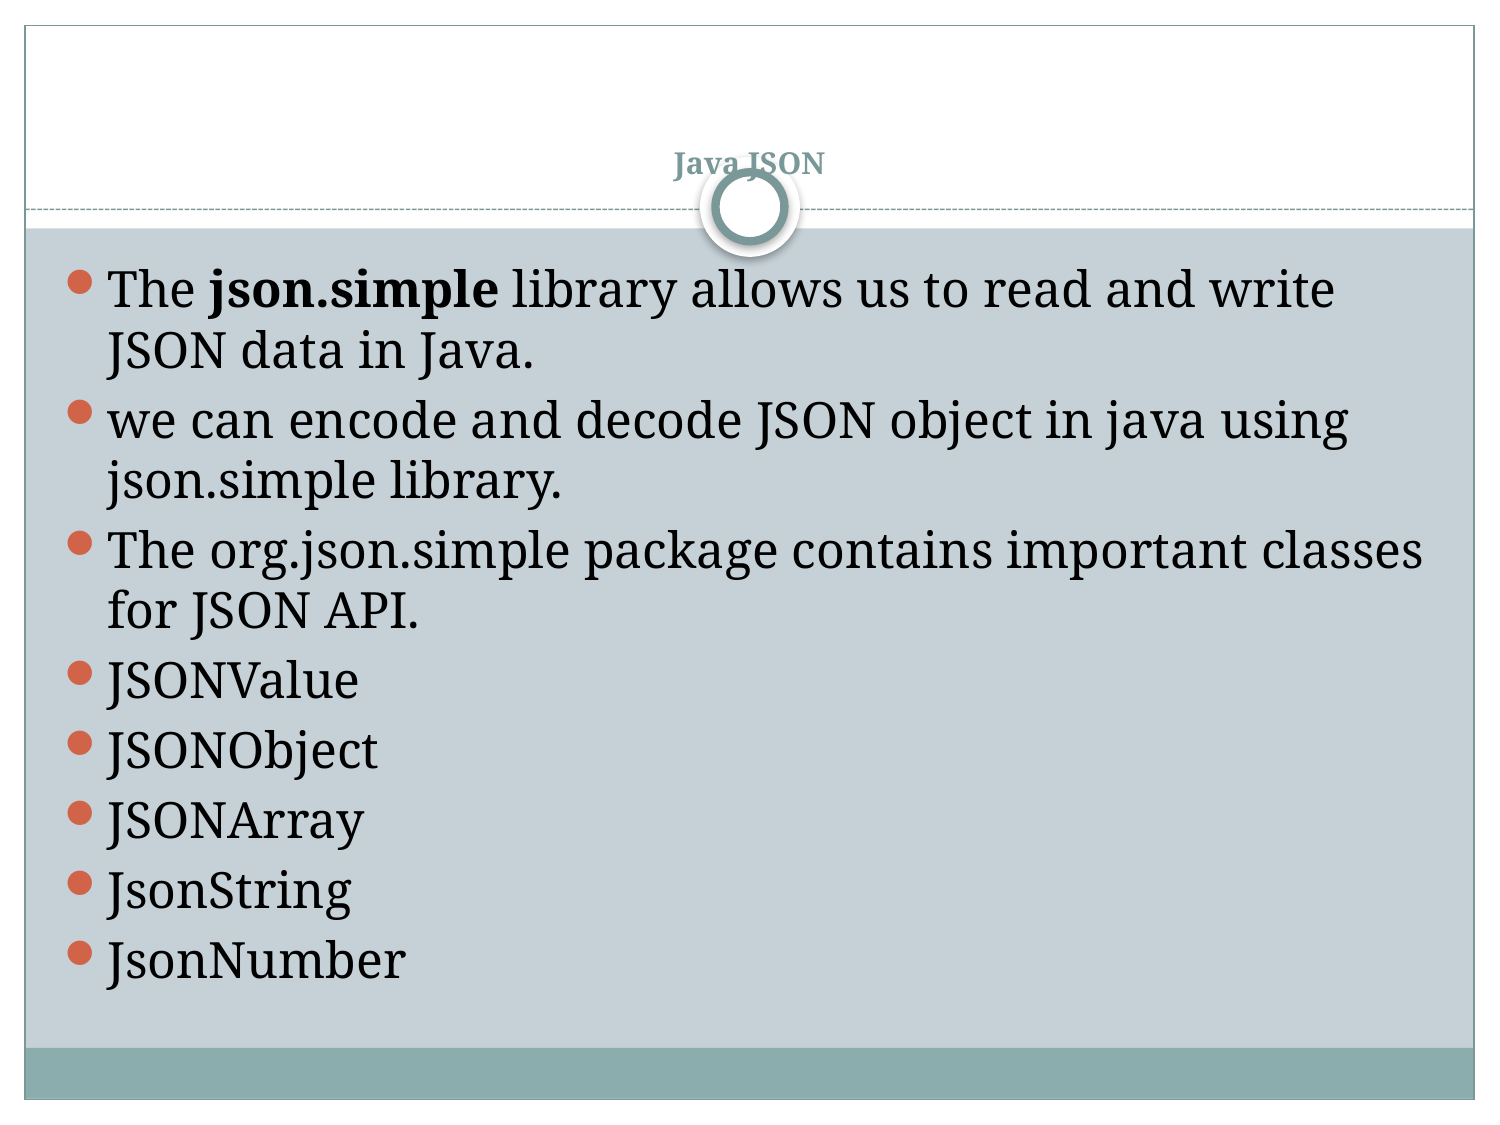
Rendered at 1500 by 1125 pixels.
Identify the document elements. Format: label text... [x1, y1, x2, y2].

list The json.simple library allows us to read and write JSON data in Java. we can encode and decode JSON object in java using json.simple library. The org.json.simple package contains important classes for JSON API. JSONValue JSONObject JSONArray JsonString JsonNumber [49, 250, 1445, 1001]
title Java JSON [49, 99, 1450, 225]
